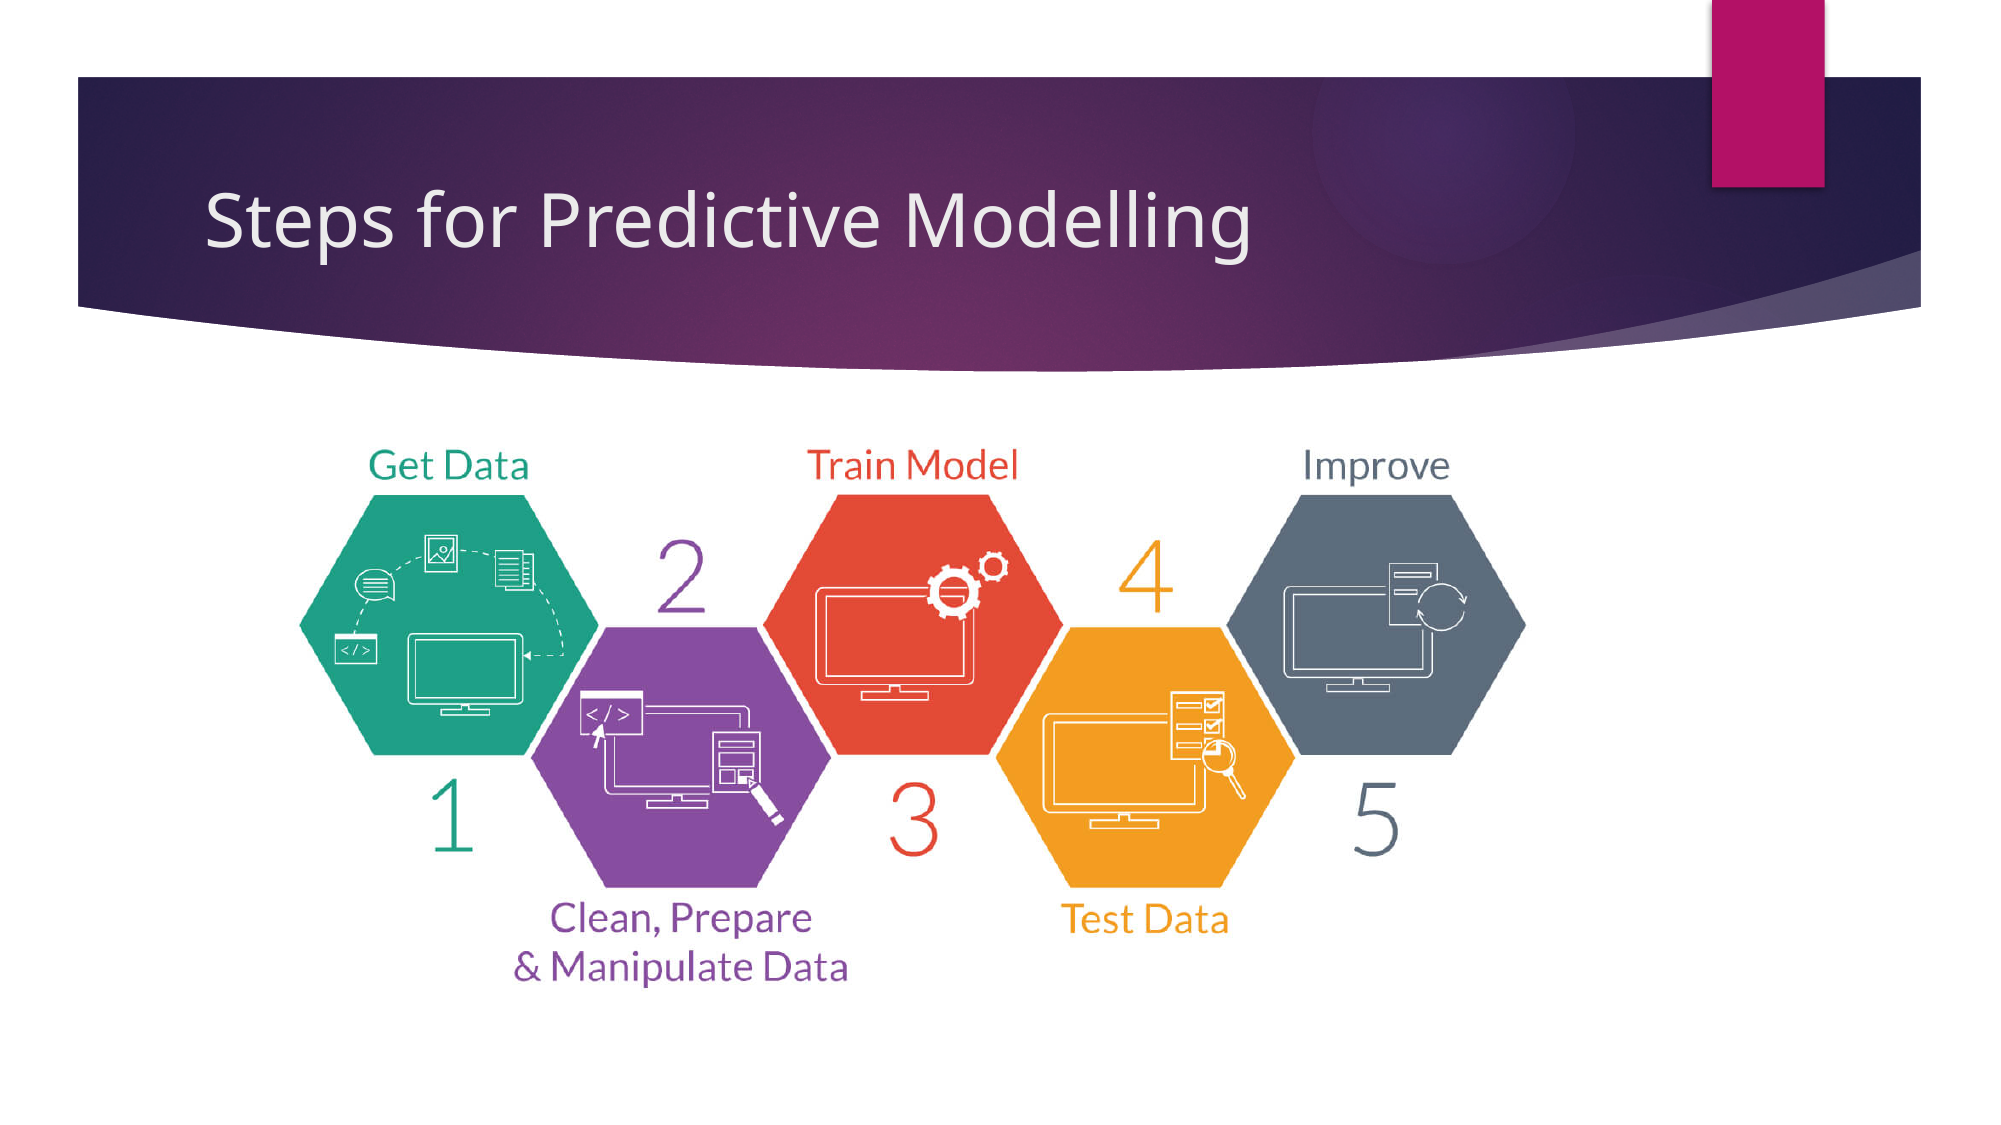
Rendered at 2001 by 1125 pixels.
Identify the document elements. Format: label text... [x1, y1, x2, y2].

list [239, 398, 1578, 1013]
title Steps for Predictive Modelling [189, 159, 1627, 276]
